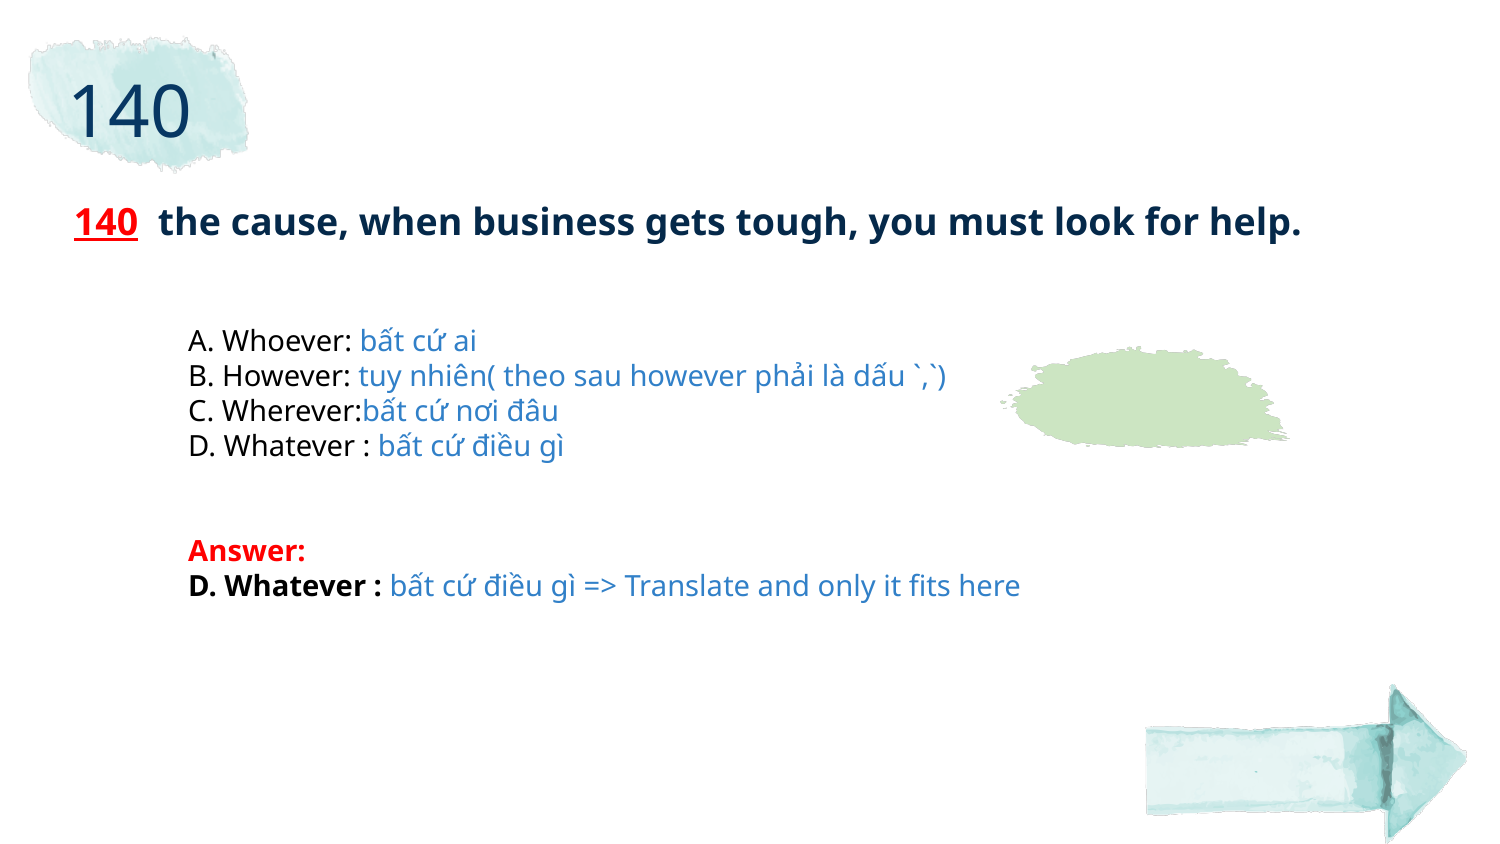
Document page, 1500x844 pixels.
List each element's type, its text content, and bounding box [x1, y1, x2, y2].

picture [1000, 346, 1290, 449]
title 140 the cause, when business gets tough, you must look for help. [59, 196, 1383, 245]
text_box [0, 14, 306, 183]
text_box A. Whoever: bất cứ ai B. However: tuy nhiên( theo sau however phải là dấu `,`) C. Wherever:bất cứ nơi đâu D. Whatever : bất cứ điều gì Answer: D. Whatever : bất cứ điều gì => Translate and only it fits here [173, 315, 1268, 680]
picture [1144, 683, 1467, 844]
